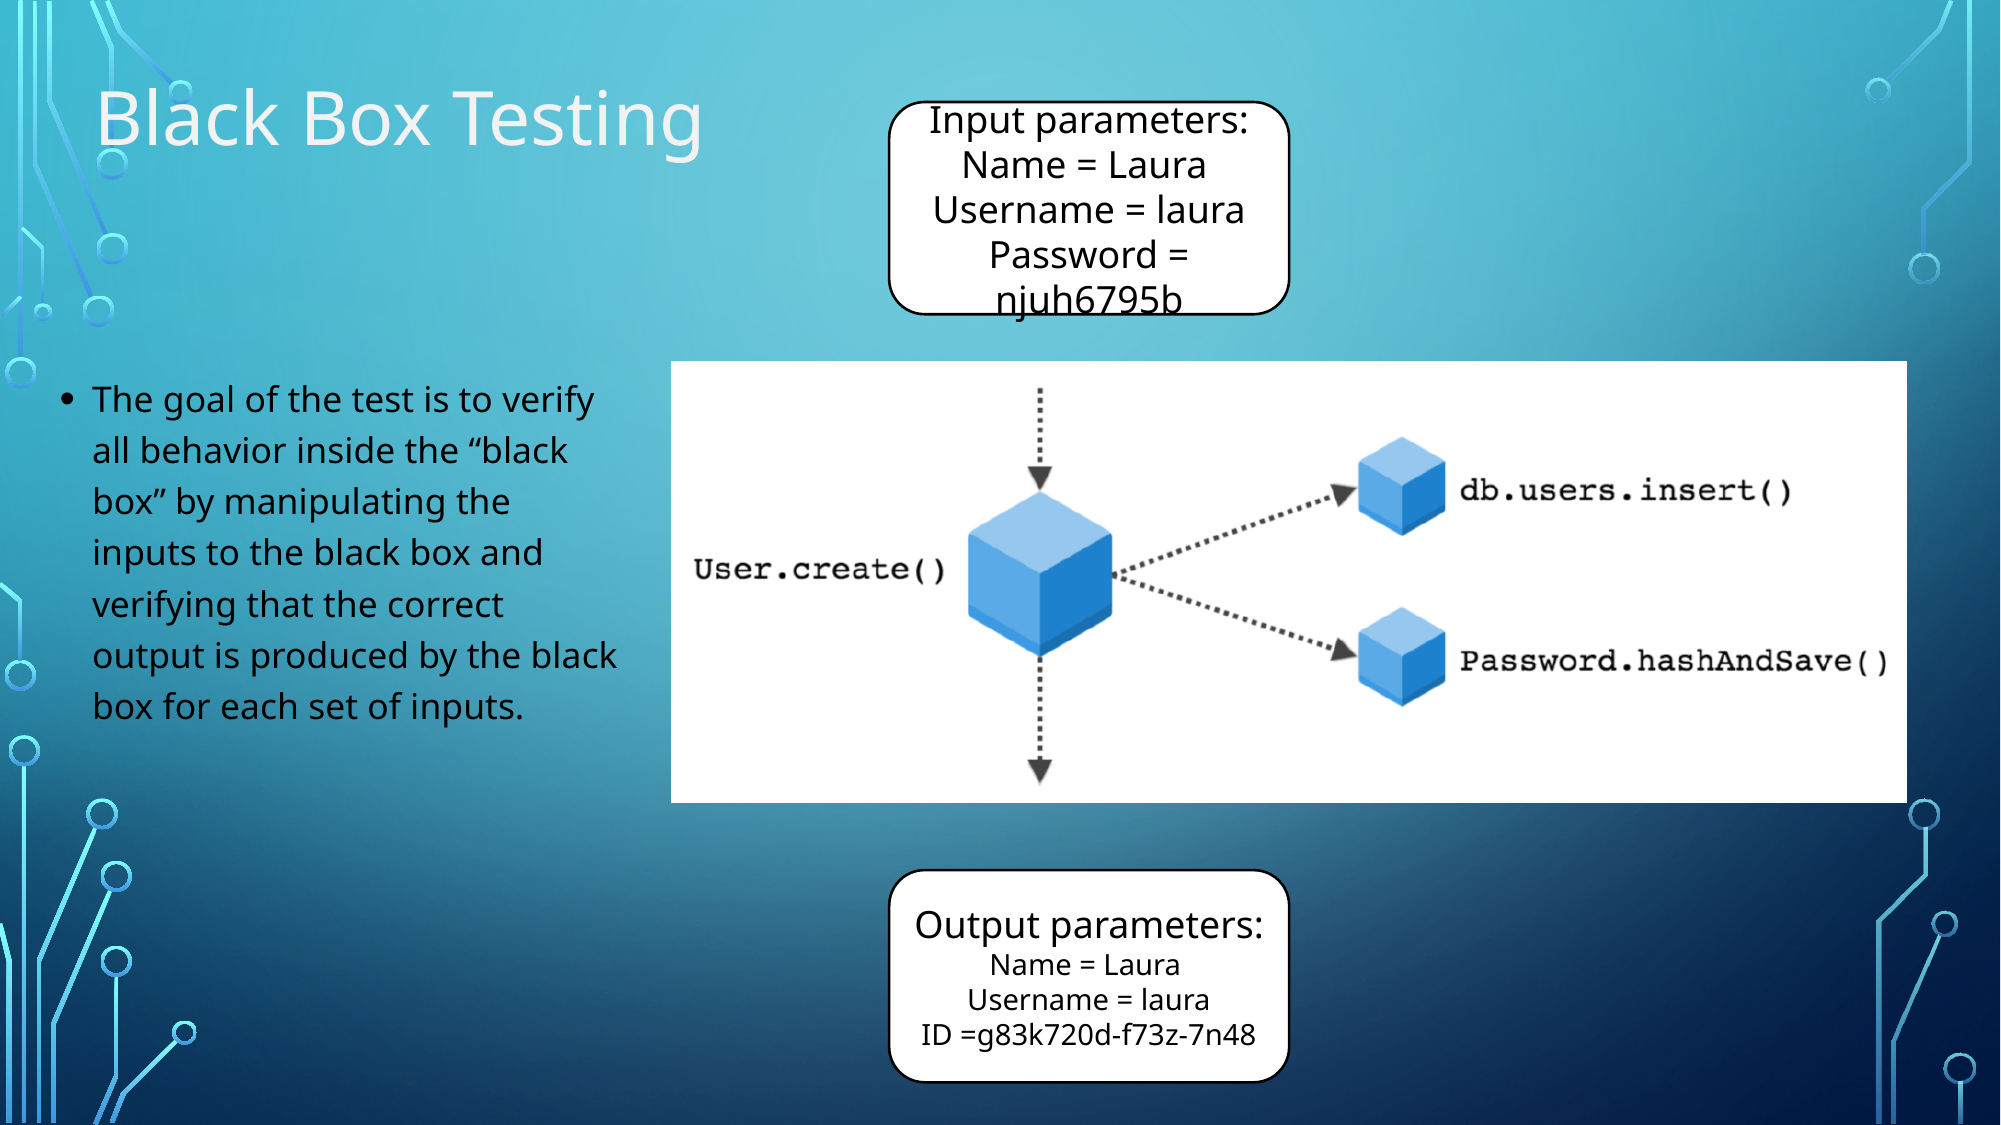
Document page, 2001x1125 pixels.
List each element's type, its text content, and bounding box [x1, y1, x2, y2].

picture [671, 360, 1908, 803]
text_box Output parameters: Name = Laura Username = laura ID =g83k720d-f73z-7n48 [887, 868, 1291, 1084]
text_box Input parameters: Name = Laura Username = laura Password = njuh6795b [887, 100, 1291, 316]
title Black Box Testing [79, 33, 836, 209]
list The goal of the test is to verify all behavior inside the “black box” by manipulating the inputs to the black box and verifying that the correct output is produced by the black box for each set of inputs. [44, 361, 638, 778]
